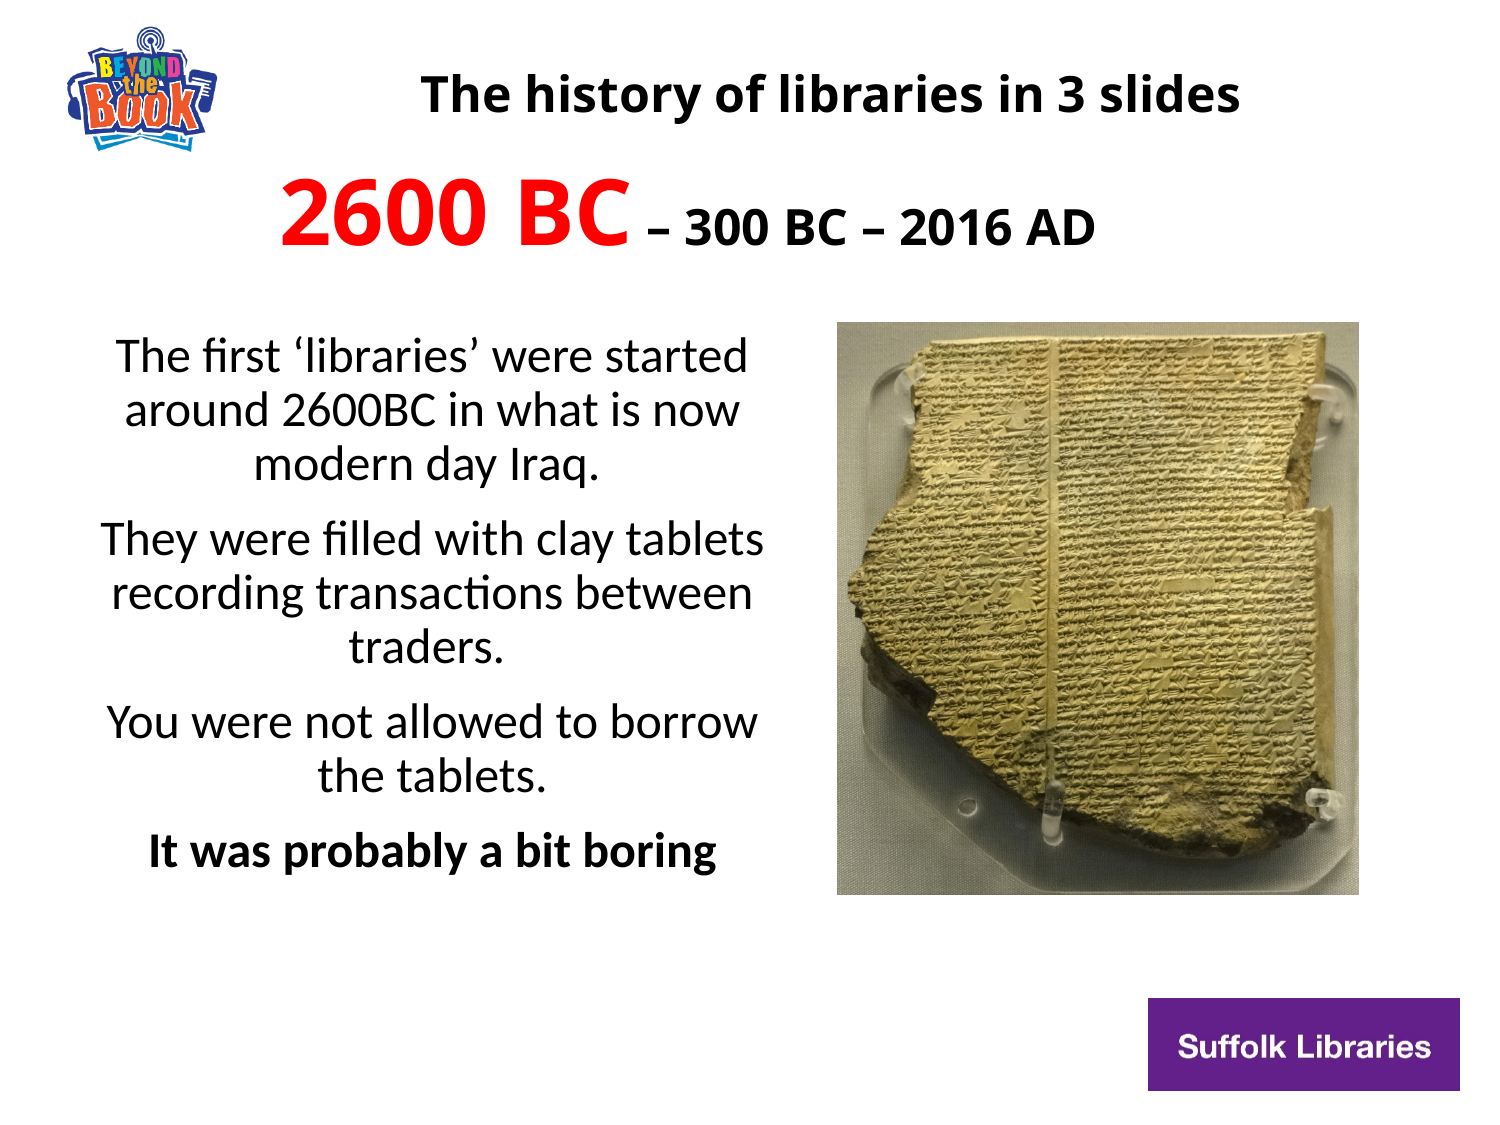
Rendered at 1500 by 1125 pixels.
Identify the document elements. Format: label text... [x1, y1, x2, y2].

picture [837, 322, 1359, 895]
text_box 2600 BC – 300 BC – 2016 AD [90, 196, 1288, 273]
title The history of libraries in 3 slides [239, 54, 1437, 131]
picture [46, 6, 239, 198]
picture [1148, 998, 1460, 1091]
subtitle The first ‘libraries’ were started around 2600BC in what is now modern day Iraq. They were filled with clay tablets recording transactions between traders. You were not allowed to borrow the tablets. It was probably a bit boring [69, 322, 796, 895]
